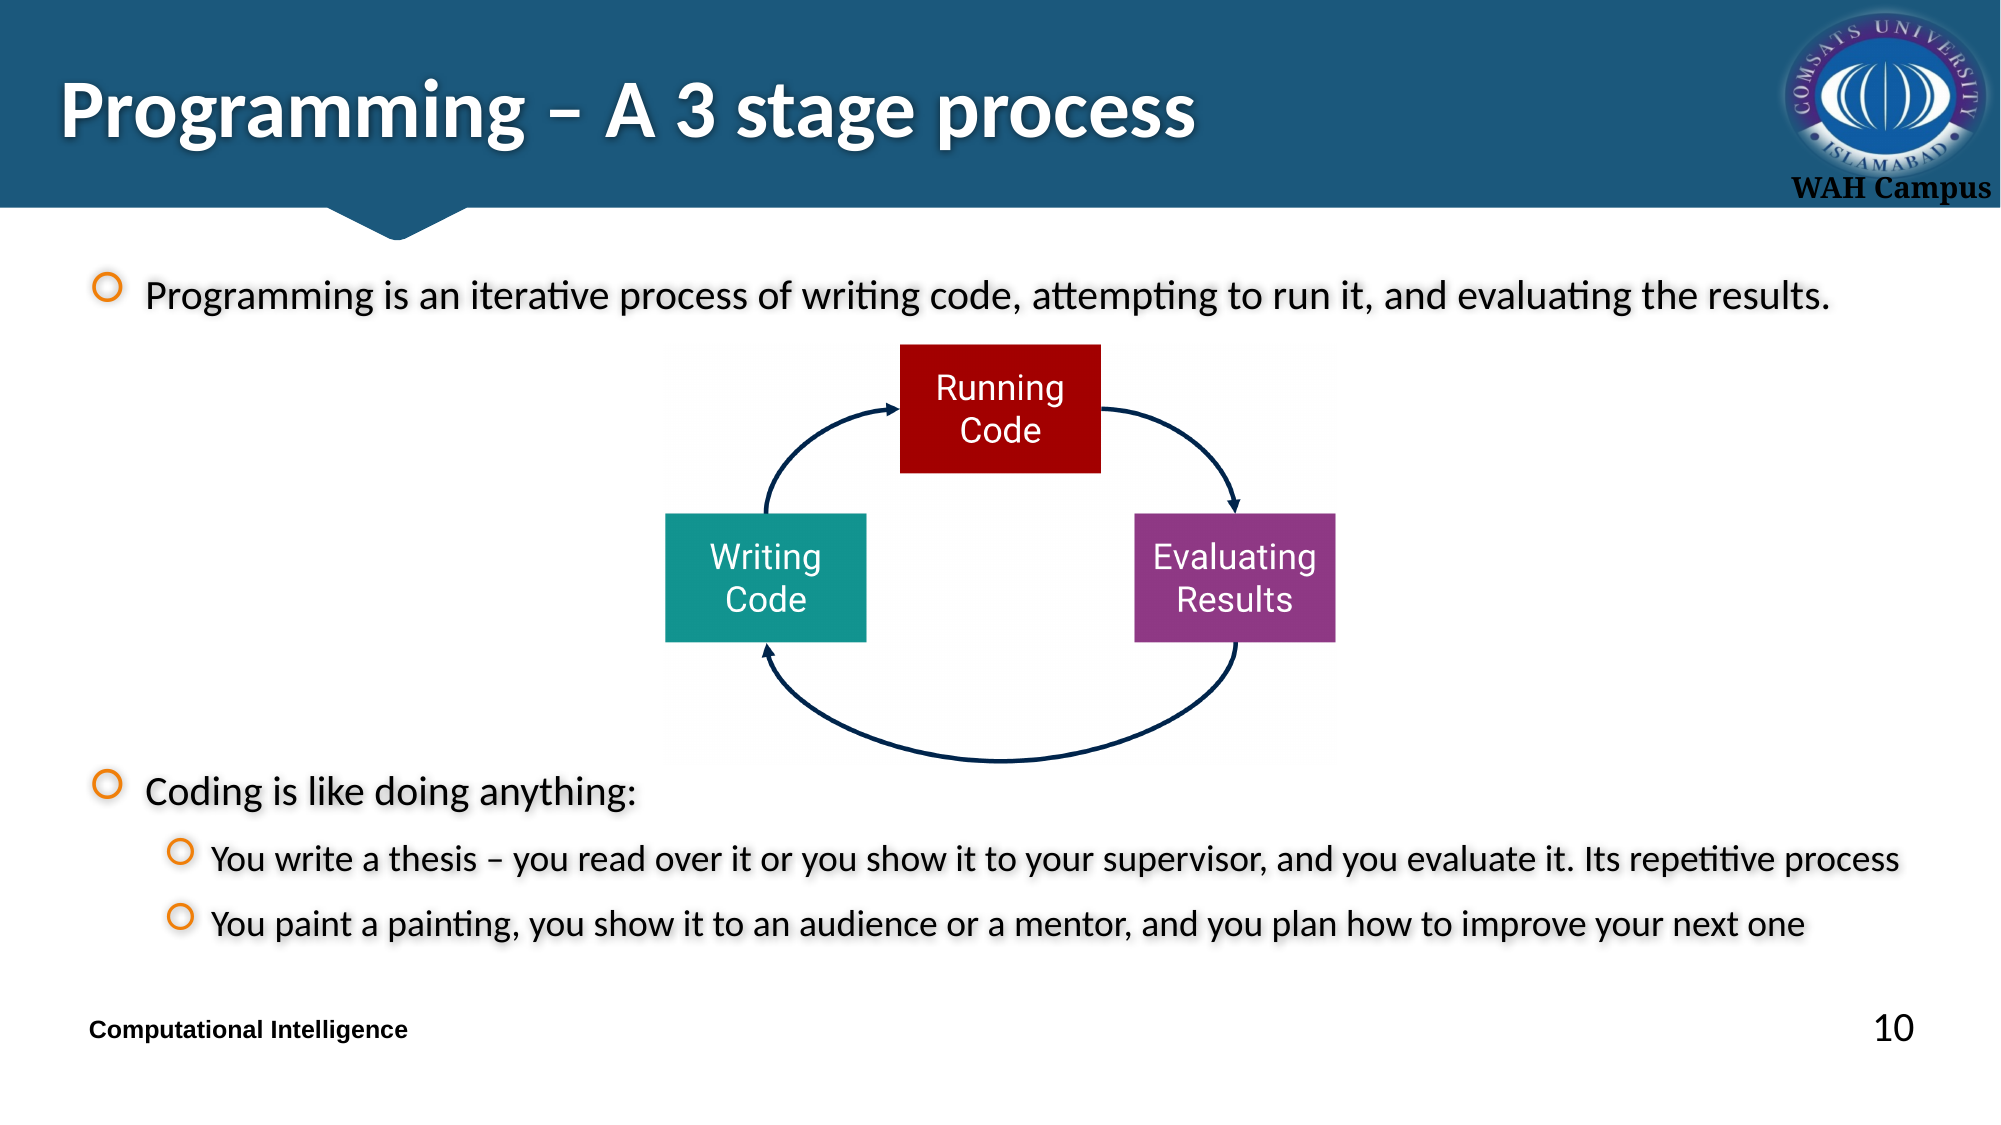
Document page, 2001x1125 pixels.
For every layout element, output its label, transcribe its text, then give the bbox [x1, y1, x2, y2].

title Programming – A 3 stage process [45, 2, 1771, 207]
slide_number 10 [1770, 989, 1930, 1052]
footer Computational Intelligence [74, 991, 1433, 1051]
picture [1791, 19, 1980, 170]
list Programming is an iterative process of writing code, attempting to run it, and evaluating the results. Coding is like doing anything: You write a thesis – you read over it or you show it to your supervisor, and you evaluate it. Its repetitive process You paint a painting, you show it to an audience or a mentor, and you plan how to improve your next one [74, 260, 1926, 962]
picture [662, 342, 1338, 765]
